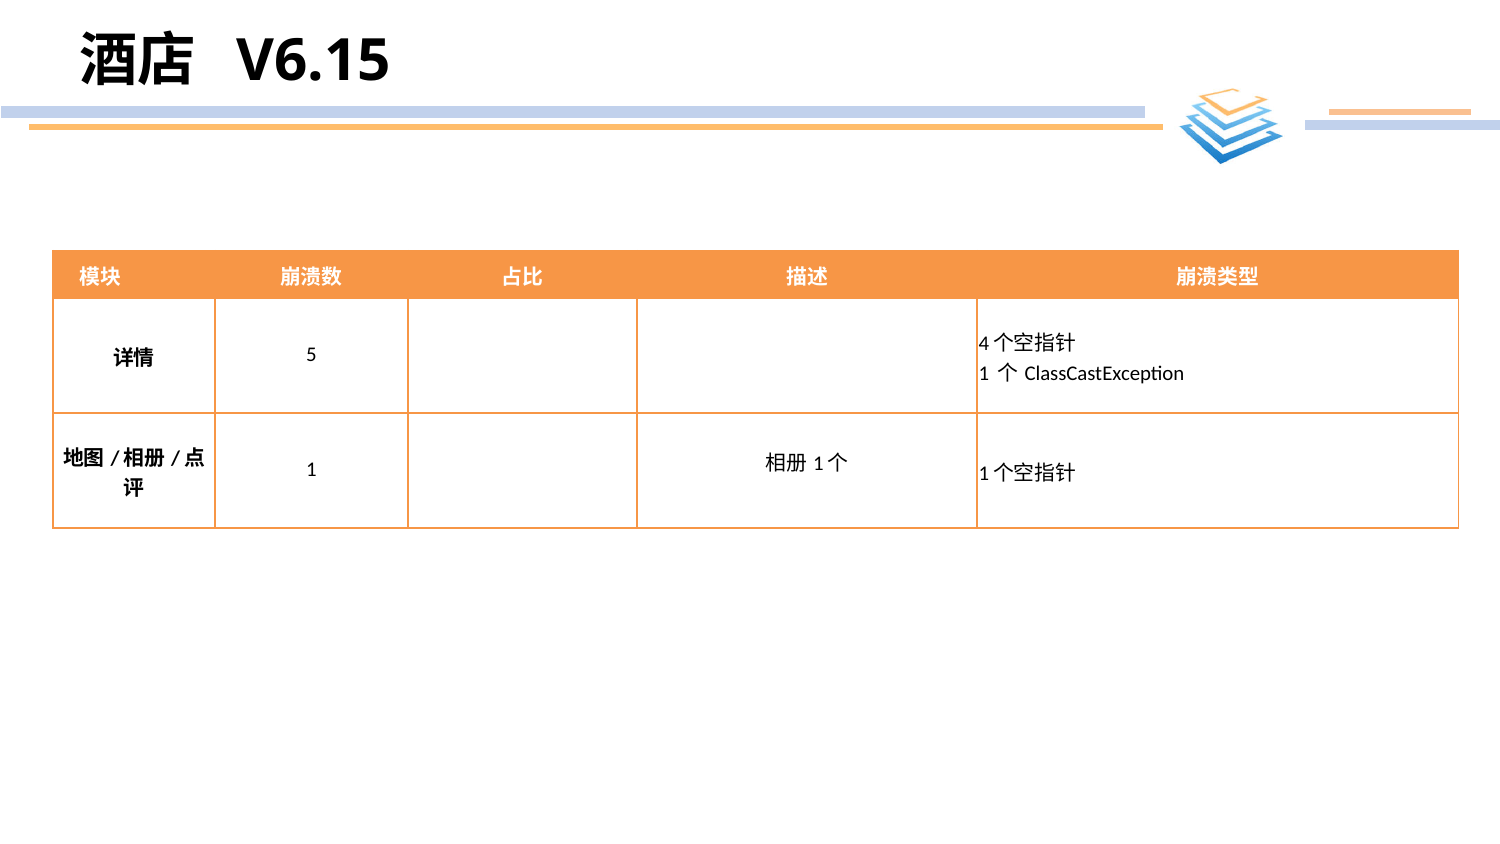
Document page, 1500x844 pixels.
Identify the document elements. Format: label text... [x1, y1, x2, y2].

table_cell [409, 299, 636, 412]
table_header 模块 [54, 252, 214, 298]
table_header 占比 [409, 252, 636, 298]
table_header 描述 [638, 252, 976, 298]
table_cell 1 [216, 414, 407, 527]
table_cell 5 [216, 299, 407, 412]
table_cell 地图/相册/点评 [54, 414, 214, 527]
table_cell [409, 414, 636, 527]
table_header 崩溃数 [216, 252, 407, 298]
title 酒店 V6.15 [64, 14, 573, 109]
table_cell 1个空指针 [978, 414, 1458, 527]
table_cell 相册1个 [638, 414, 976, 527]
table_cell 详情 [54, 299, 214, 412]
picture [1163, 76, 1294, 174]
table_header 崩溃类型 [978, 252, 1458, 298]
table_cell 4个空指针 1 个ClassCastException [978, 299, 1458, 412]
table_cell [638, 299, 976, 412]
